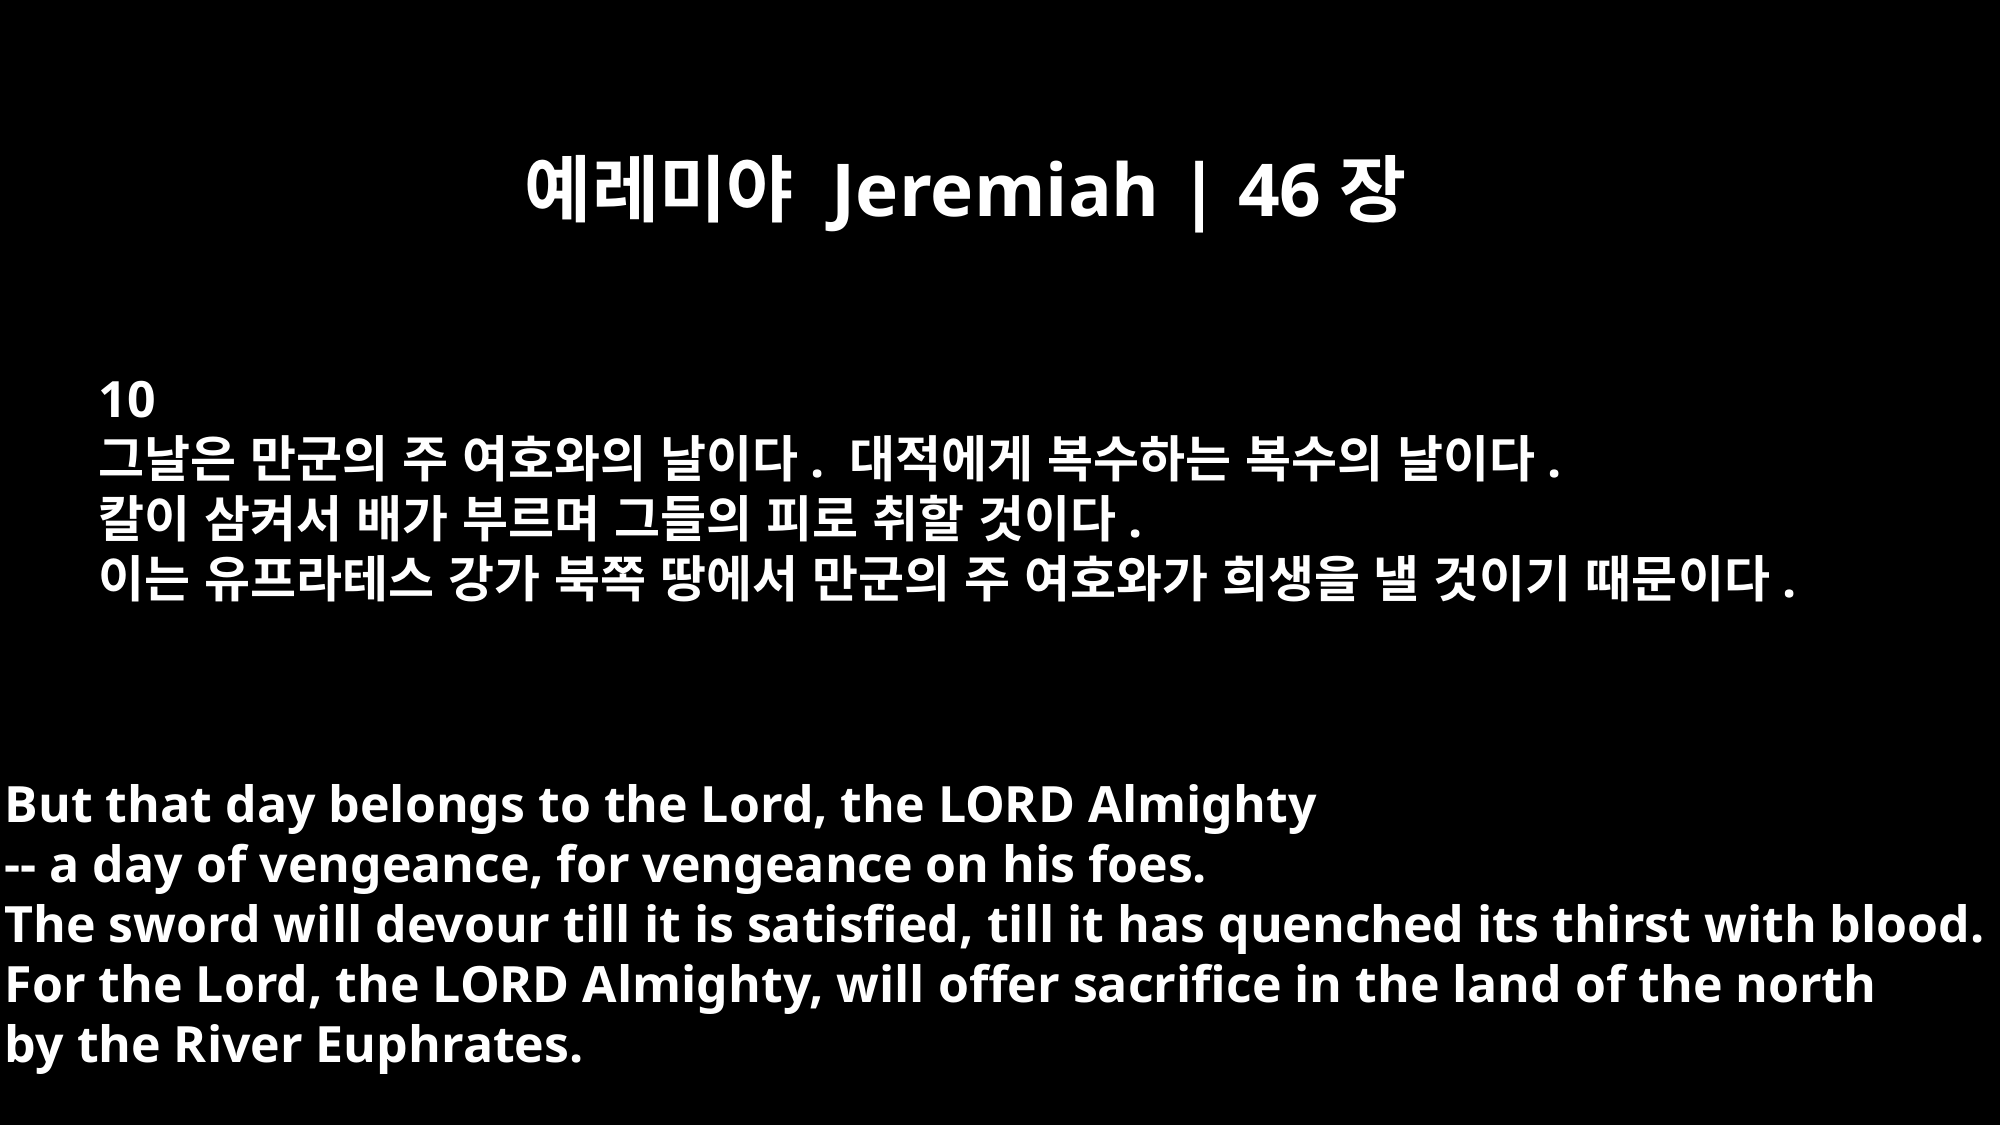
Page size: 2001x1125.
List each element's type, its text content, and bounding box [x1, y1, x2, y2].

text_box But that day belongs to the Lord, the LORD Almighty -- a day of vengeance, for vengeance on his foes. The sword will devour till it is satisfied, till it has quenched its thirst with blood. For the Lord, the LORD Almighty, will offer sacrifice in the land of the north by the River Euphrates. [0, 764, 2000, 1080]
text_box 예레미야 Jeremiah | 46장 [510, 136, 1422, 239]
text_box 10 그날은 만군의 주 여호와의 날이다. 대적에게 복수하는 복수의 날이다. 칼이 삼켜서 배가 부르며 그들의 피로 취할 것이다. 이는 유프라테스 강가 북쪽 땅에서 만군의 주 여호와가 희생을 낼 것이기 때문이다. [83, 359, 1812, 615]
